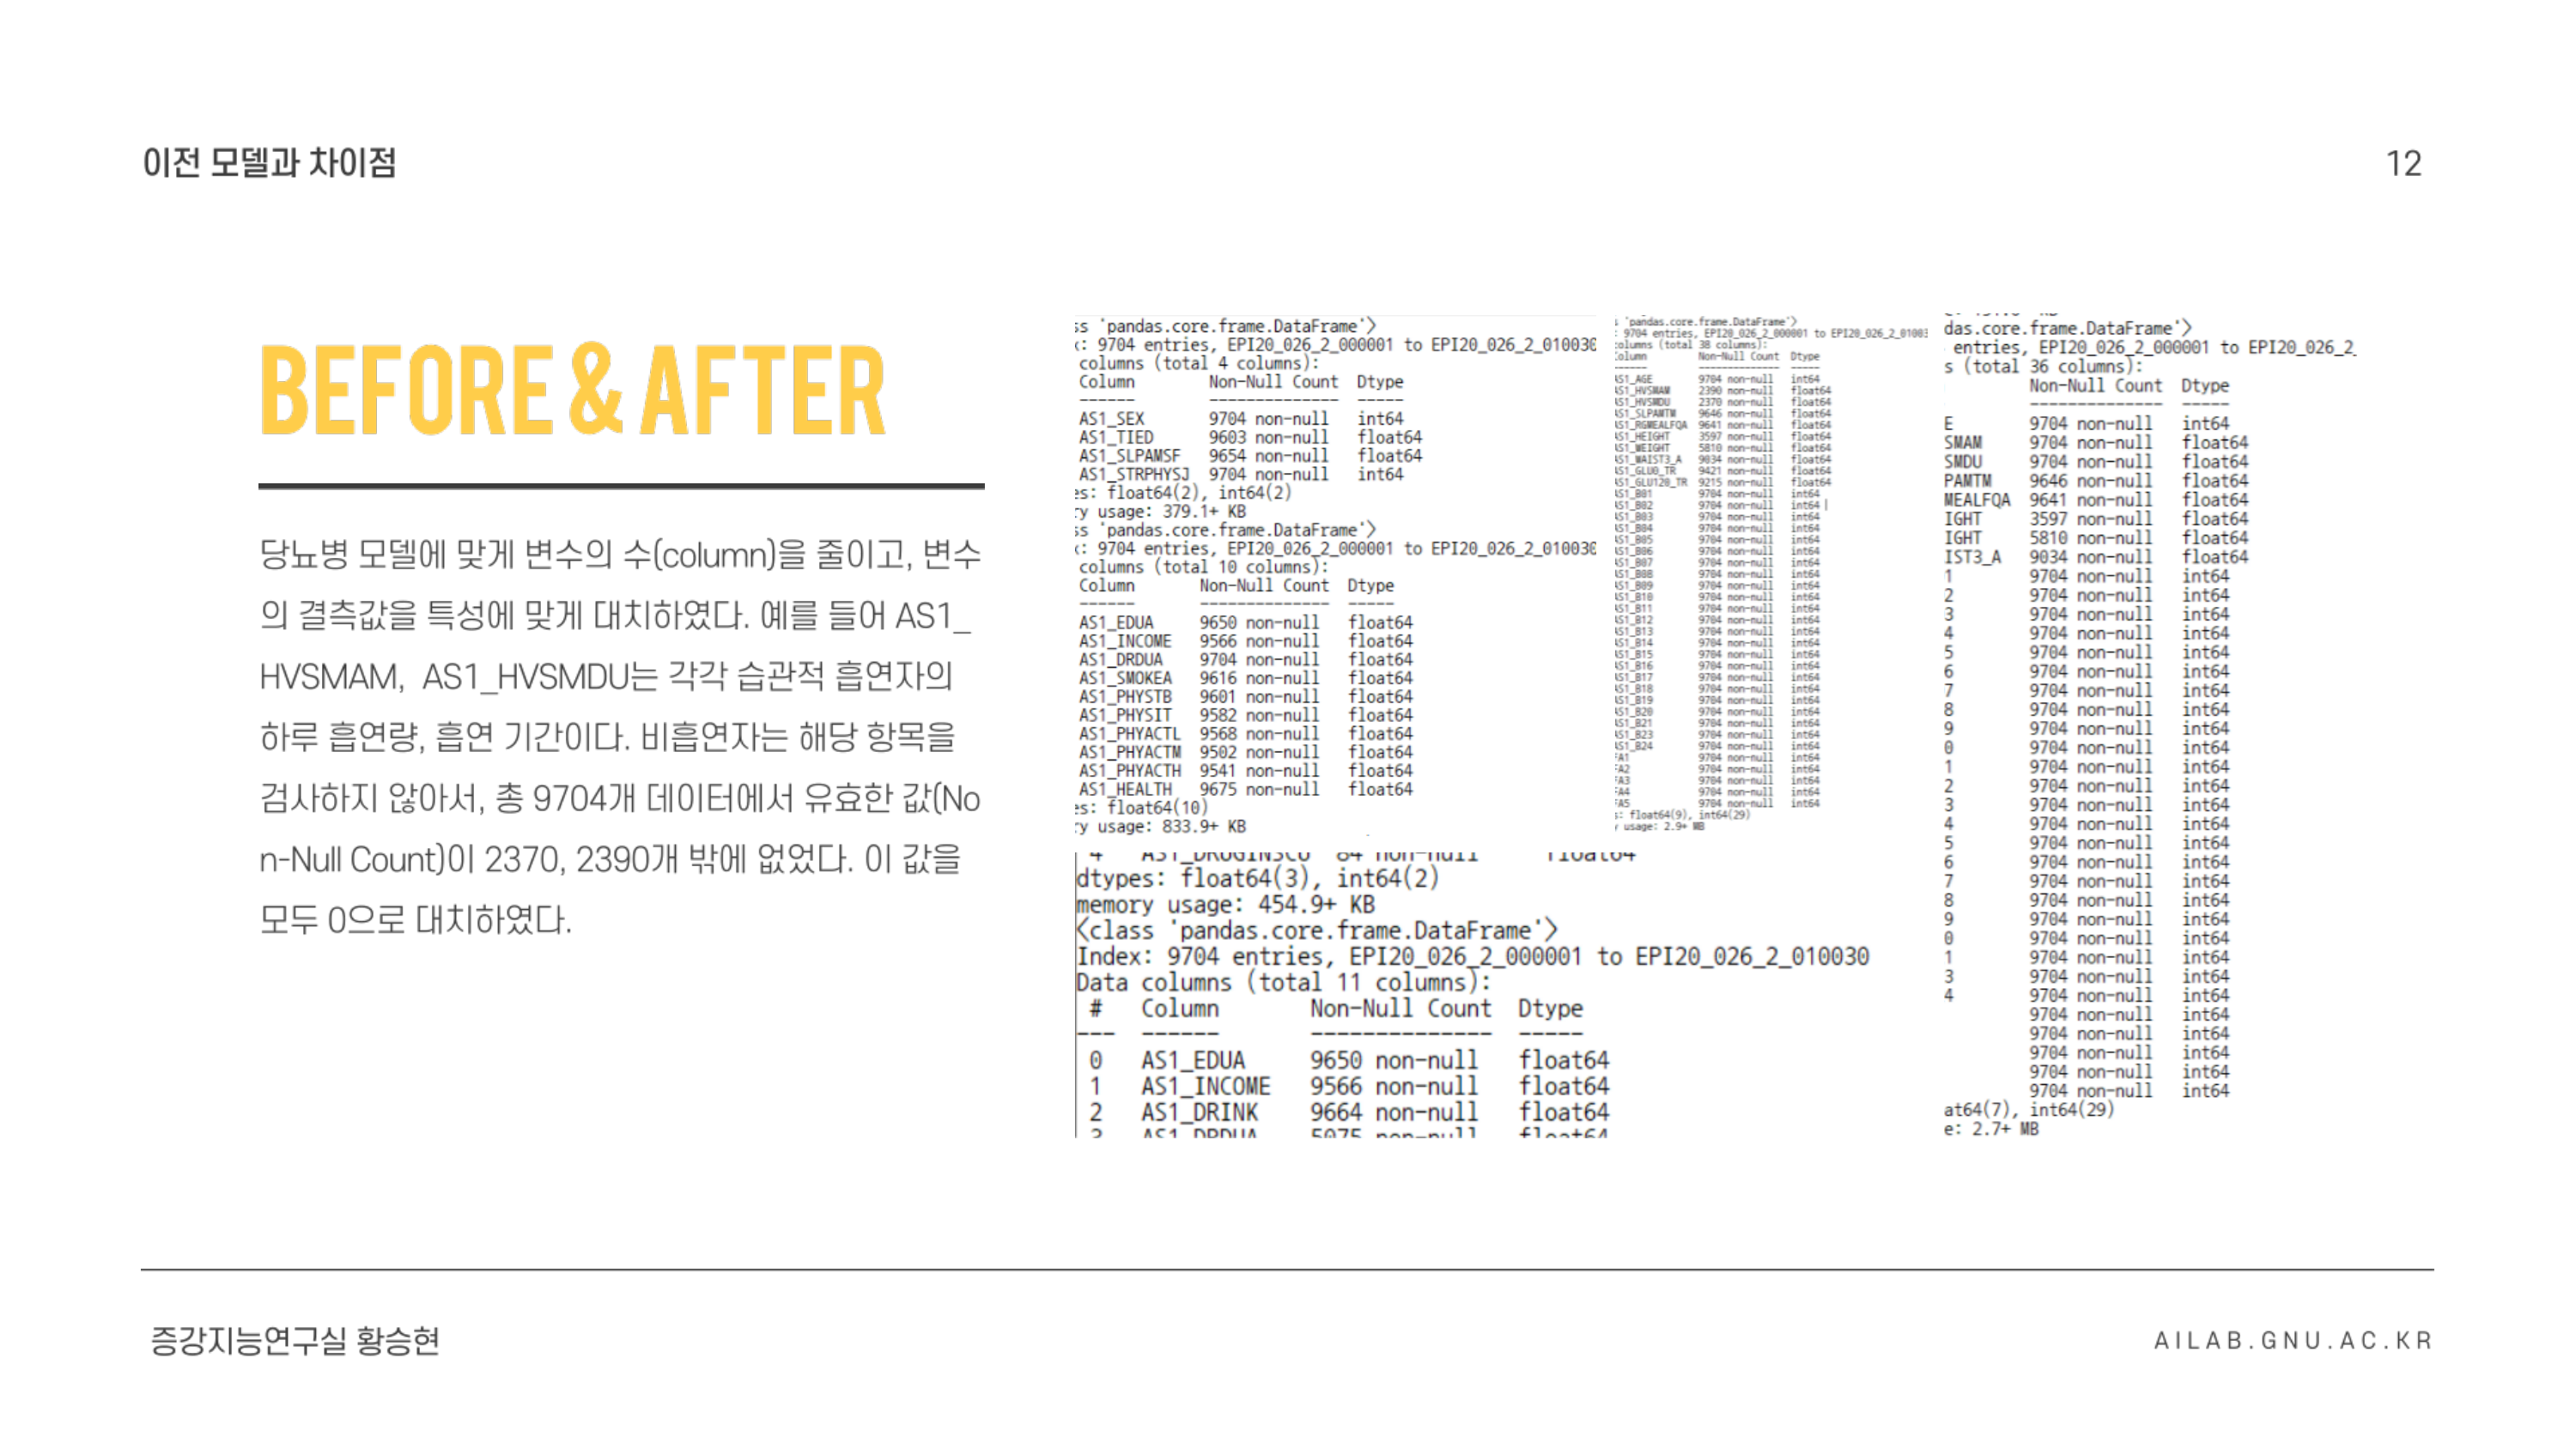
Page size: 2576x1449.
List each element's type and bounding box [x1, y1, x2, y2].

picture [244, 300, 930, 480]
text_box [258, 483, 986, 491]
picture [1926, 1321, 2441, 1360]
text_box [1075, 313, 2358, 1139]
picture [146, 1314, 453, 1371]
picture [2379, 134, 2435, 191]
picture [253, 526, 995, 949]
picture [136, 133, 410, 193]
